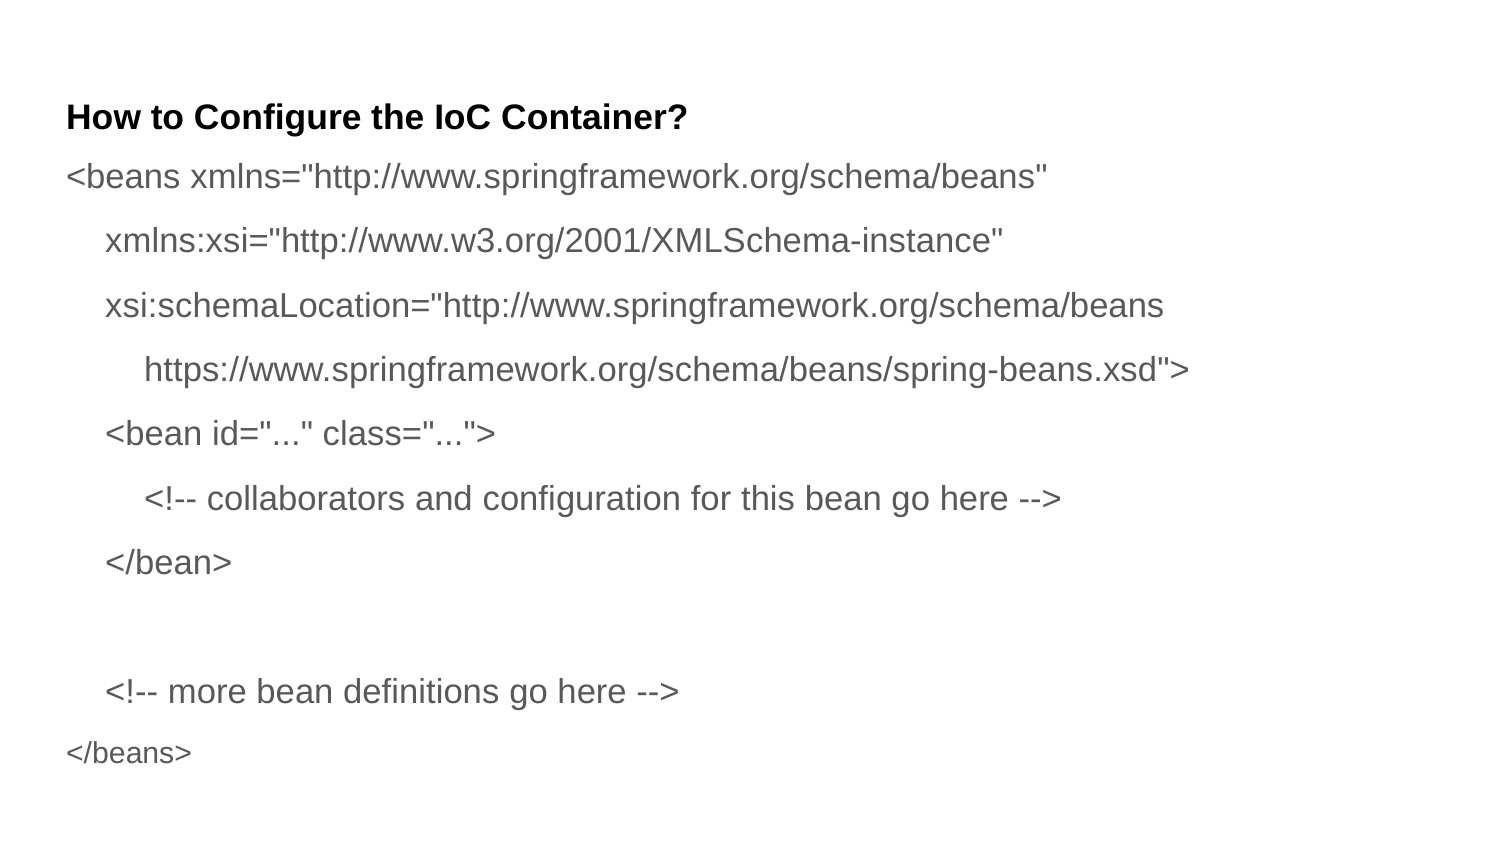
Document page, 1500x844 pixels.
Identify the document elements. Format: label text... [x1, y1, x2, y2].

list <beans xmlns="http://www.springframework.org/schema/beans" xmlns:xsi="http://www.w3.org/2001/XMLSchema-instance" xsi:schemaLocation="http://www.springframework.org/schema/beans https://www.springframework.org/schema/beans/spring-beans.xsd"> <bean id="..." class="..."> <!-- collaborators and configuration for this bean go here --> </bean> <!-- more bean definitions go here --> </beans> [51, 141, 1449, 703]
title How to Configure the IoC Container? [51, 72, 1449, 141]
